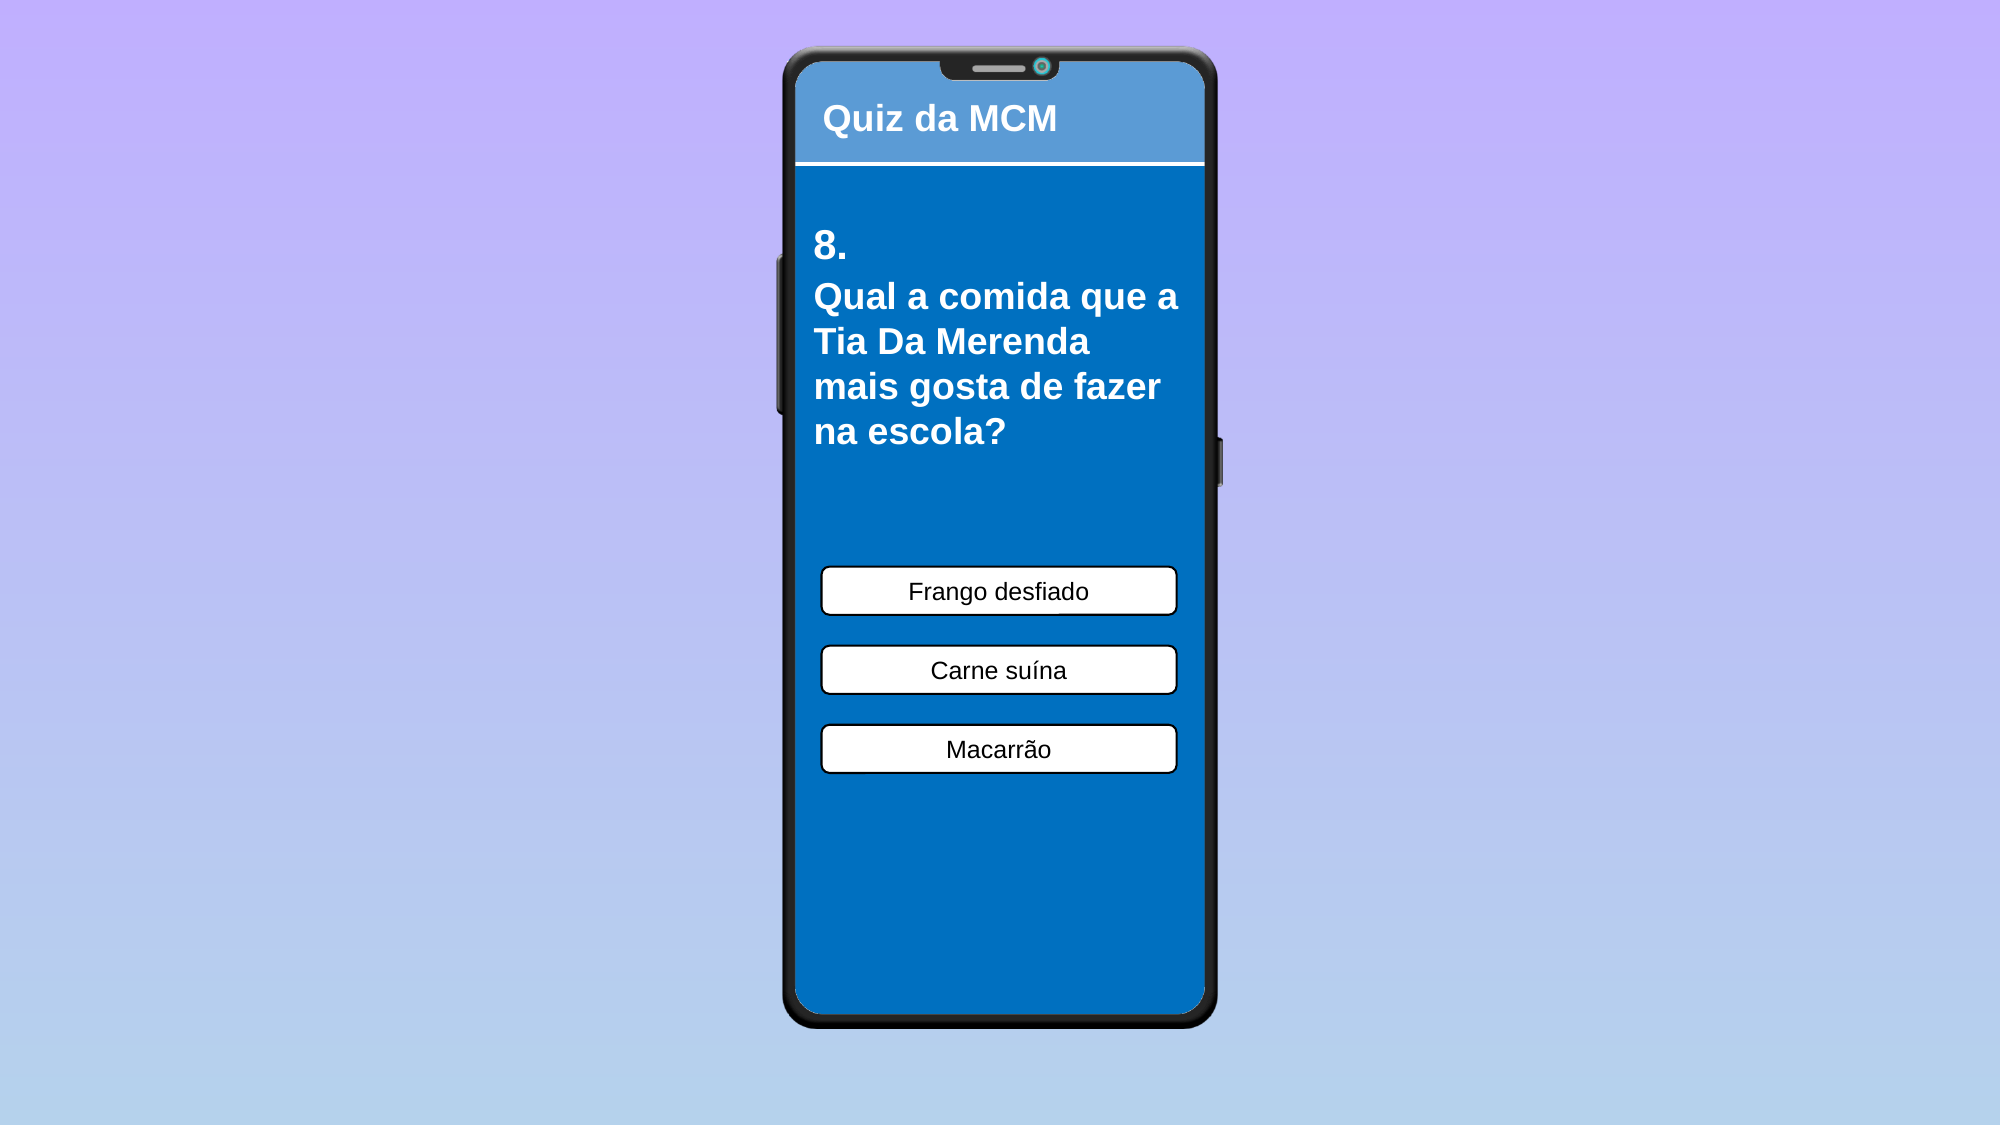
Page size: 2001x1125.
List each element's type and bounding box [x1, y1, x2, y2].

text_box [436, 0, 1562, 1100]
